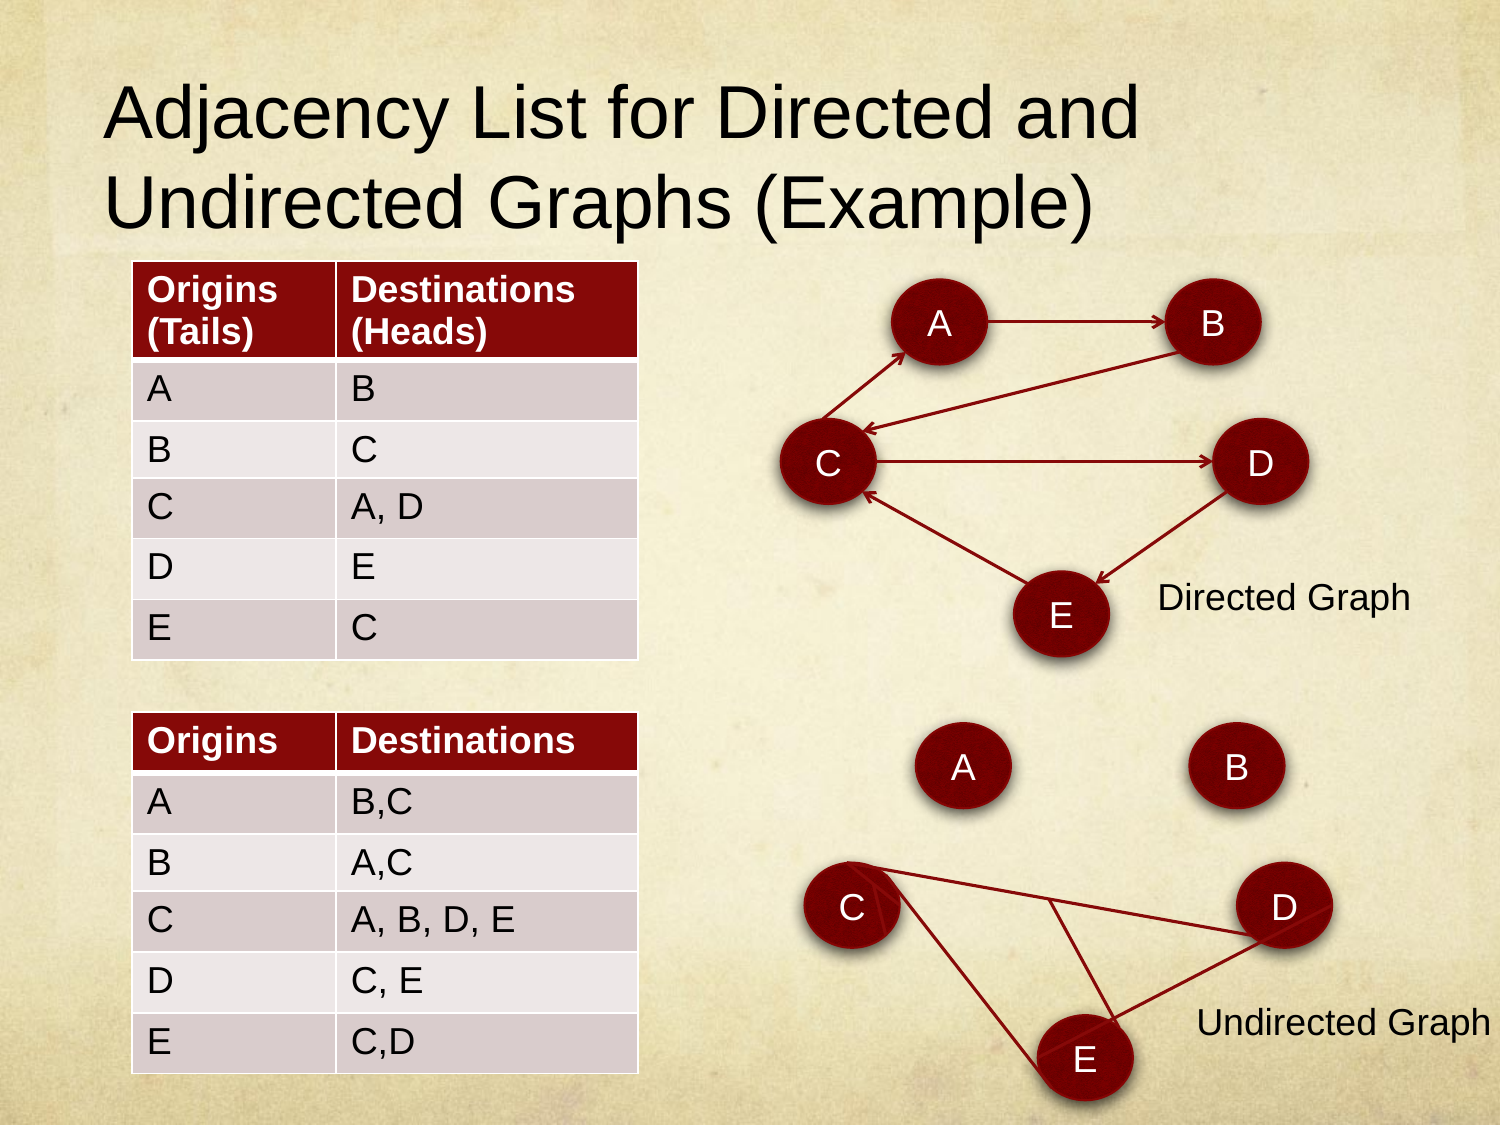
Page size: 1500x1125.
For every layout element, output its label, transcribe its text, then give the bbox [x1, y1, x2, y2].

table_cell B [337, 363, 637, 420]
table_header Origins (Tails) [133, 262, 335, 357]
table_cell A,C [337, 835, 637, 890]
table_cell B [133, 835, 335, 890]
table_header Destinations [337, 713, 637, 770]
text_box Directed Graph [1321, 565, 1427, 626]
table_cell C,D [337, 1014, 637, 1073]
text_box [804, 722, 1333, 1101]
table_cell C [133, 892, 335, 951]
table_cell E [133, 600, 335, 659]
table_cell A [133, 776, 335, 833]
table_cell C [337, 600, 637, 659]
table_header Origins [133, 713, 335, 770]
table_cell B [133, 422, 335, 477]
table_cell A, B, D, E [337, 892, 637, 951]
table_cell D [133, 539, 335, 599]
table_cell B,C [337, 776, 637, 833]
table_cell A [133, 363, 335, 420]
table_cell E [133, 1014, 335, 1073]
table_cell A, D [337, 479, 637, 538]
title Adjacency List for Directed and Undirected Graphs (Example) [88, 82, 1478, 225]
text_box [780, 278, 1309, 657]
table_cell D [133, 953, 335, 1012]
table_cell C [133, 479, 335, 538]
table_cell E [337, 539, 637, 599]
table_cell C, E [337, 953, 637, 1012]
table_header Destinations (Heads) [337, 262, 637, 357]
table_cell C [337, 422, 637, 477]
text_box Undirected Graph [1346, 990, 1500, 1050]
picture [0, 0, 1500, 1125]
